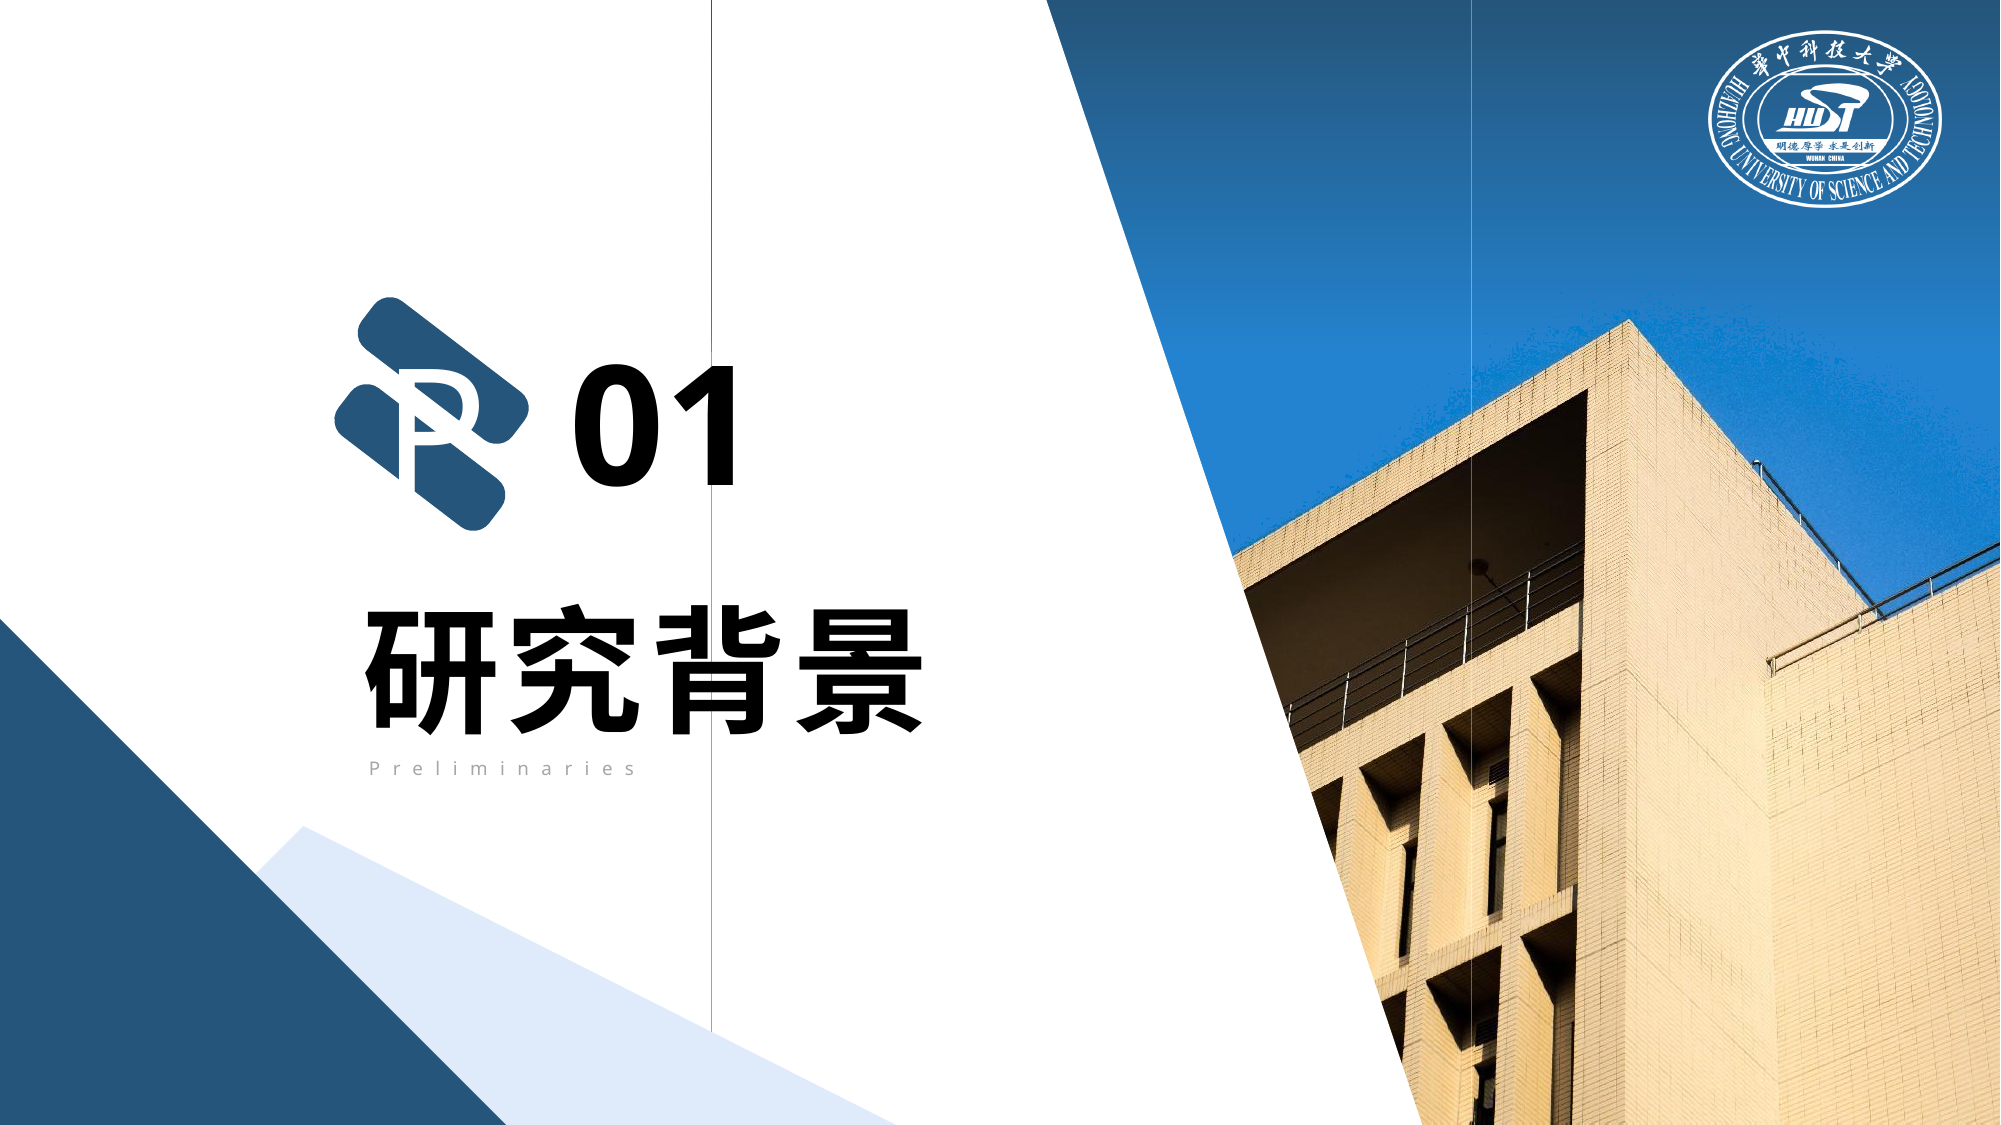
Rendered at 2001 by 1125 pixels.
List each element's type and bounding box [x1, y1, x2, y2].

text_box [324, 311, 1358, 787]
text_box [803, 0, 2000, 1125]
text_box [0, 614, 773, 1125]
